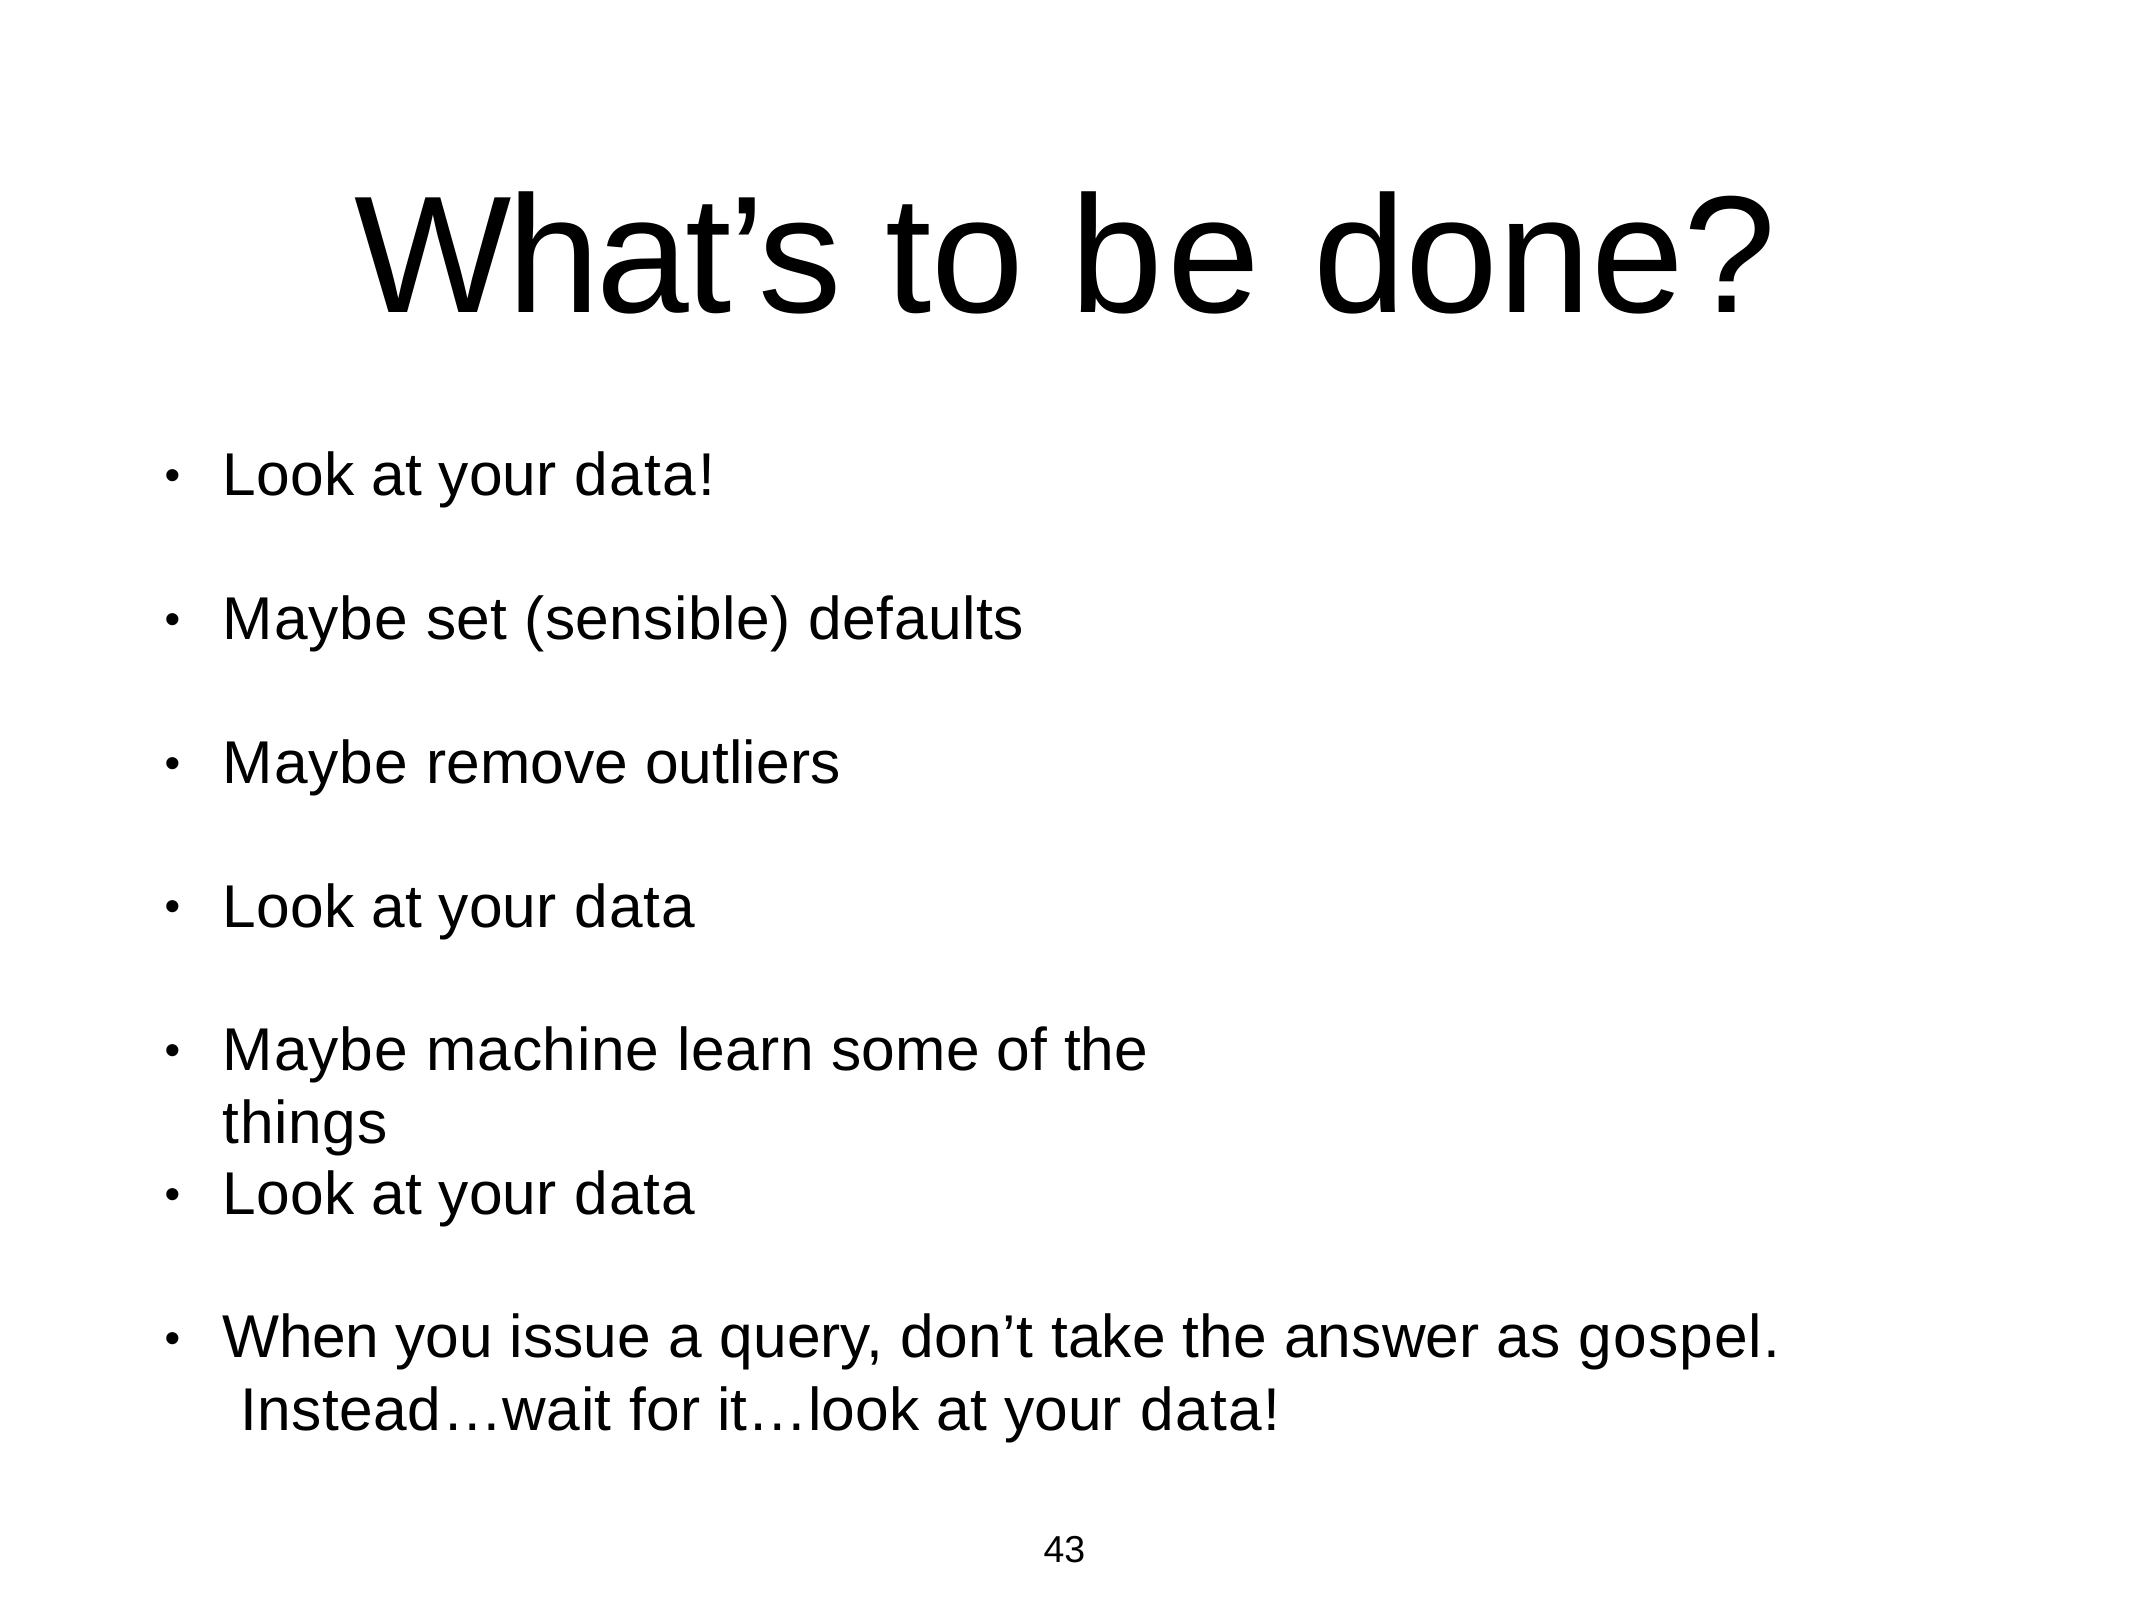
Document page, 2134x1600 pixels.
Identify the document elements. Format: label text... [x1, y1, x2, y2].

text_box • [162, 1305, 190, 1363]
slide_number 43 [1037, 1531, 1092, 1600]
text_box When you issue a query, don’t take the answer as gospel. Instead…wait for it…look at your data! [220, 1295, 1787, 1443]
text_box • [162, 1018, 190, 1075]
title What’s to be done? [352, 143, 1780, 413]
text_box • [162, 586, 190, 644]
text_box • [162, 730, 190, 787]
text_box Look at your data [220, 1151, 698, 1227]
text_box • [162, 442, 190, 500]
text_box Look at your data! [220, 432, 718, 508]
text_box Look at your data [220, 864, 698, 940]
text_box Maybe remove outliers [220, 720, 842, 796]
text_box • [162, 1161, 190, 1219]
text_box • [162, 874, 190, 931]
text_box Maybe machine learn some of the things [220, 1008, 1331, 1156]
text_box Maybe set (sensible) defaults [220, 576, 1026, 652]
